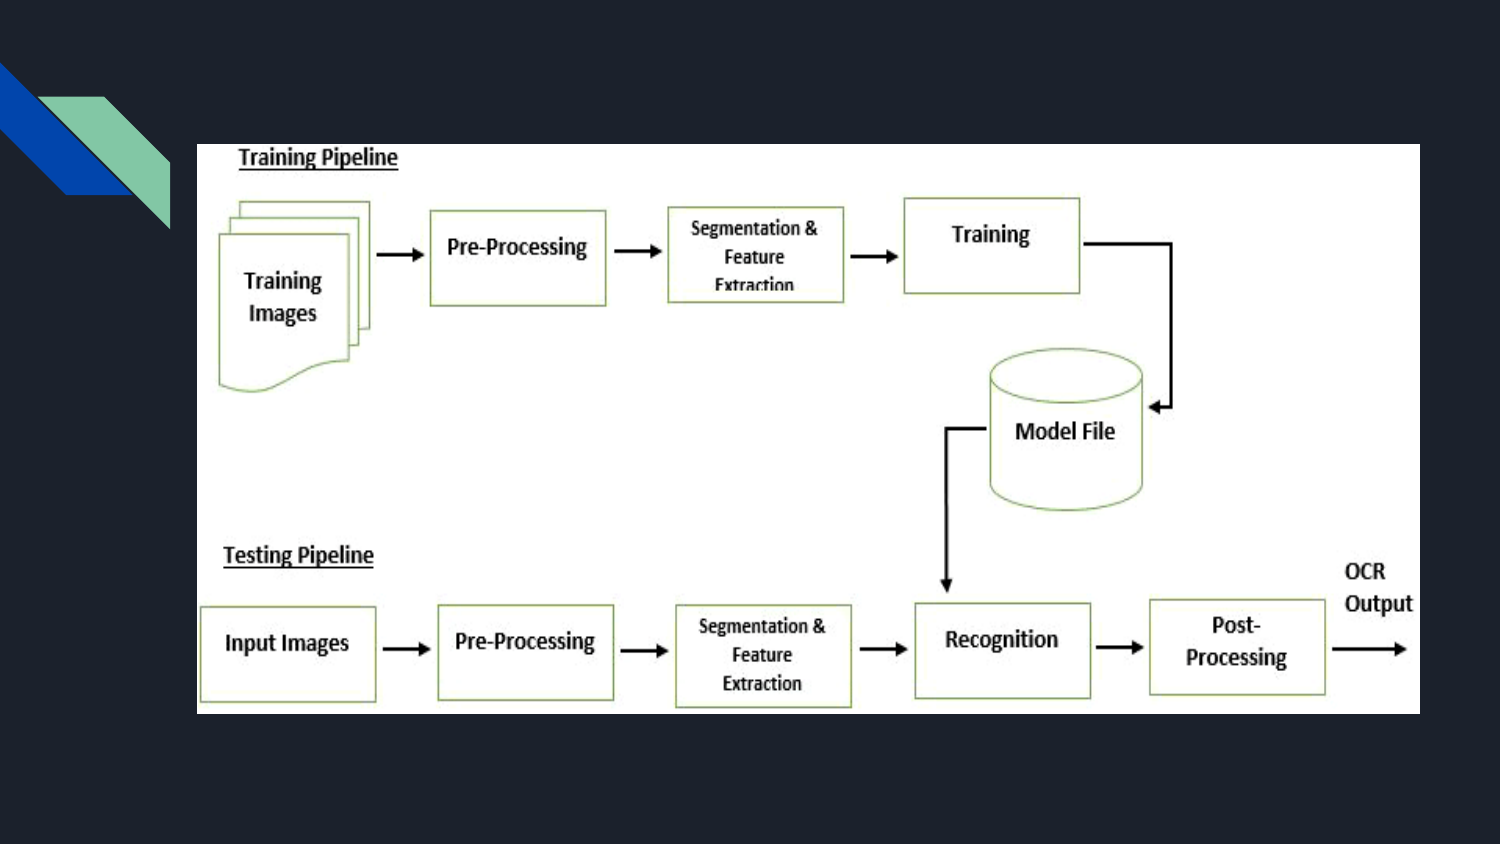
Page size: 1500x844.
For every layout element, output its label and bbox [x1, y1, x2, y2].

picture [197, 143, 1420, 714]
